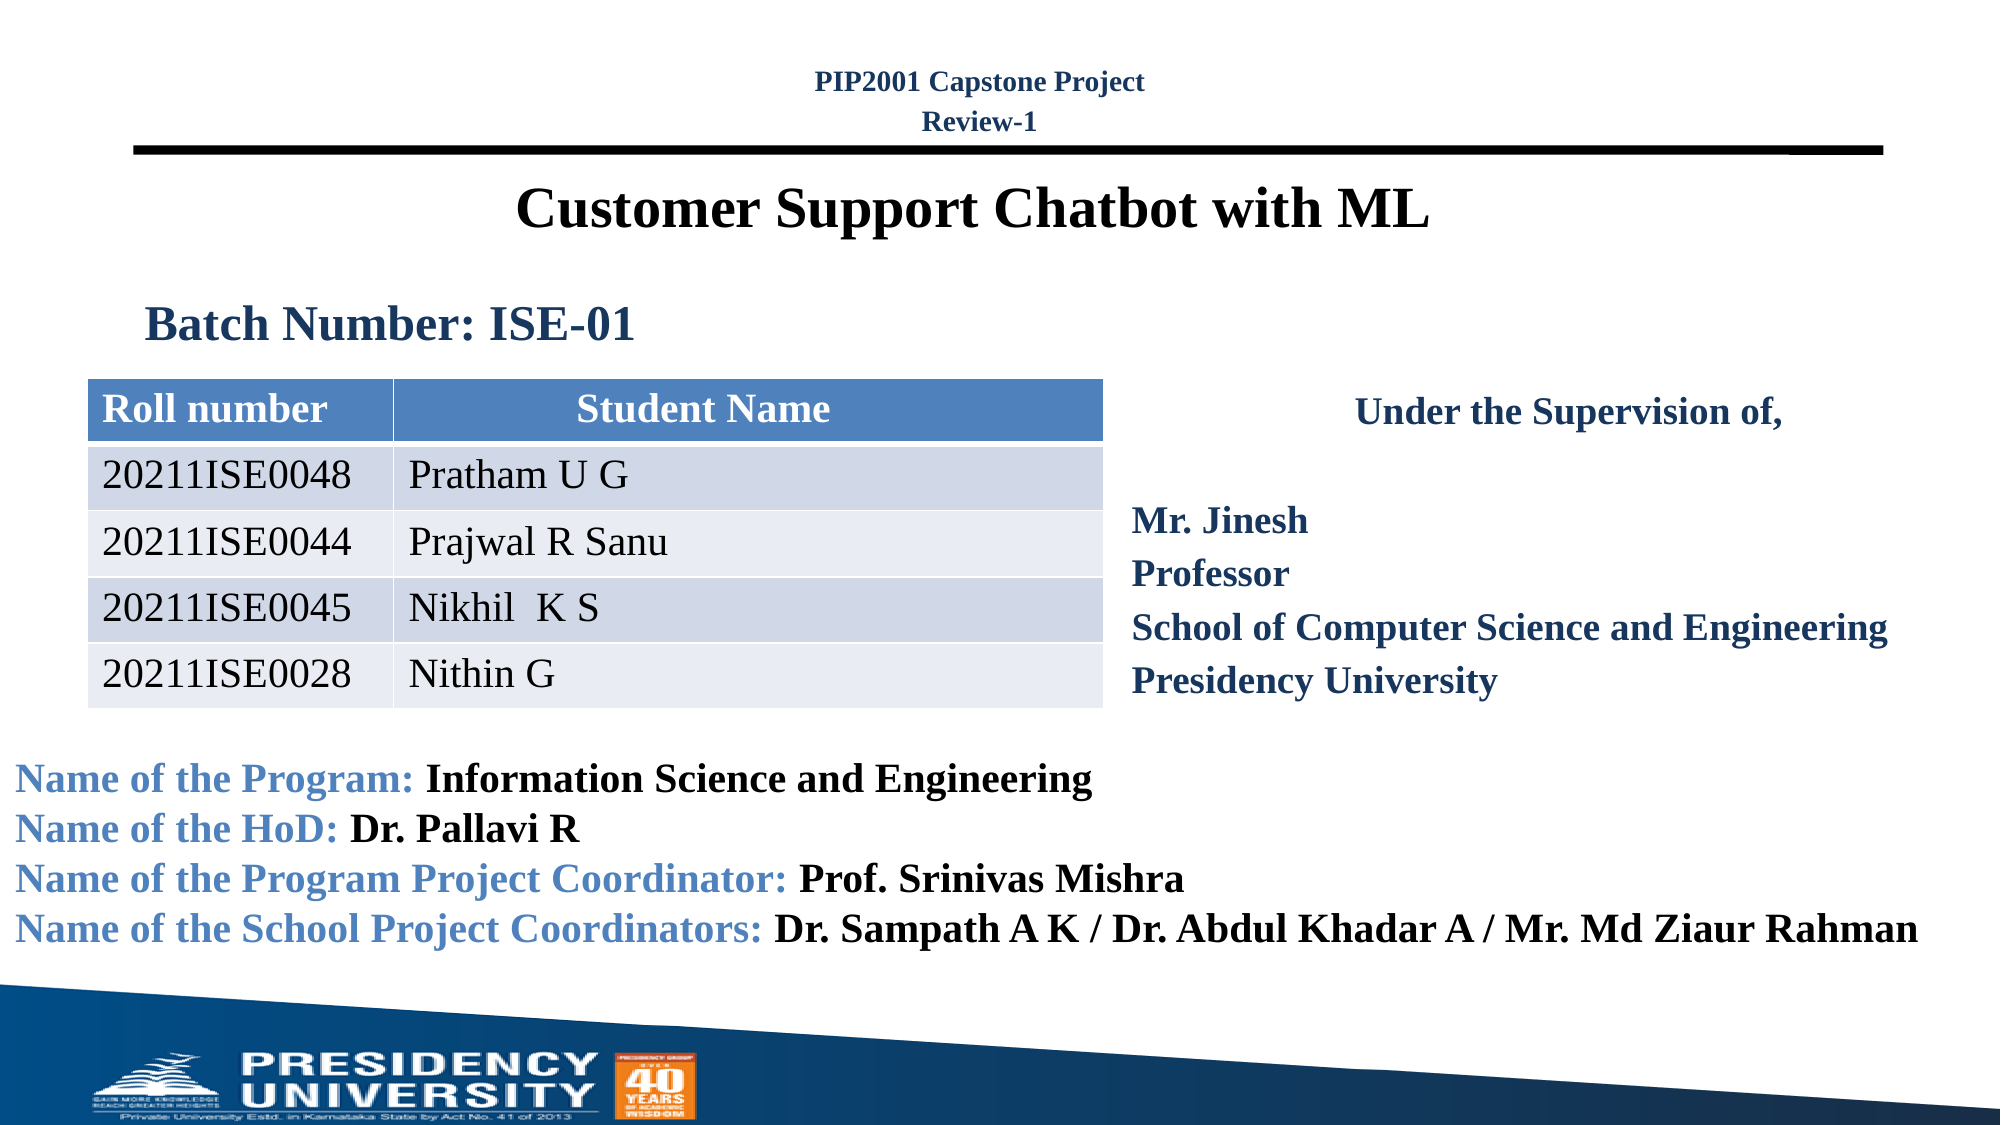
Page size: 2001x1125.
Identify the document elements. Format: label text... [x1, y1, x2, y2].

table_header Student Name [394, 379, 1103, 441]
table_cell Pratham U G [394, 447, 1103, 510]
table_cell Nithin G [394, 644, 1103, 708]
table_cell Nikhil K S [394, 578, 1103, 642]
text_box PIP2001 Capstone Project Review-1 [653, 54, 1306, 146]
title Customer Support Chatbot with ML [129, 125, 1830, 284]
table_cell 20211ISE0048 [88, 447, 393, 510]
table_cell 20211ISE0045 [88, 578, 393, 642]
table_cell 20211ISE0028 [88, 644, 393, 708]
text_box Name of the Program: Information Science and Engineering Name of the HoD: Dr. Pallavi R Name of the Program Project Coordinator: Prof. Srinivas Mishra Name of the School Project Coordinators: Dr. Sampath A K / Dr. Abdul Khadar A / Mr. Md Ziaur Rahman [0, 743, 2000, 1000]
table_header Roll number [88, 379, 393, 441]
text_box Under the Supervision of, Mr. Jinesh Professor School of Computer Science and Engineering Presidency University [1116, 377, 2000, 710]
picture [0, 1000, 2000, 1125]
subtitle Batch Number: ISE-01 [129, 283, 781, 374]
table_cell Prajwal R Sanu [394, 511, 1103, 576]
table_cell 20211ISE0044 [88, 511, 393, 576]
